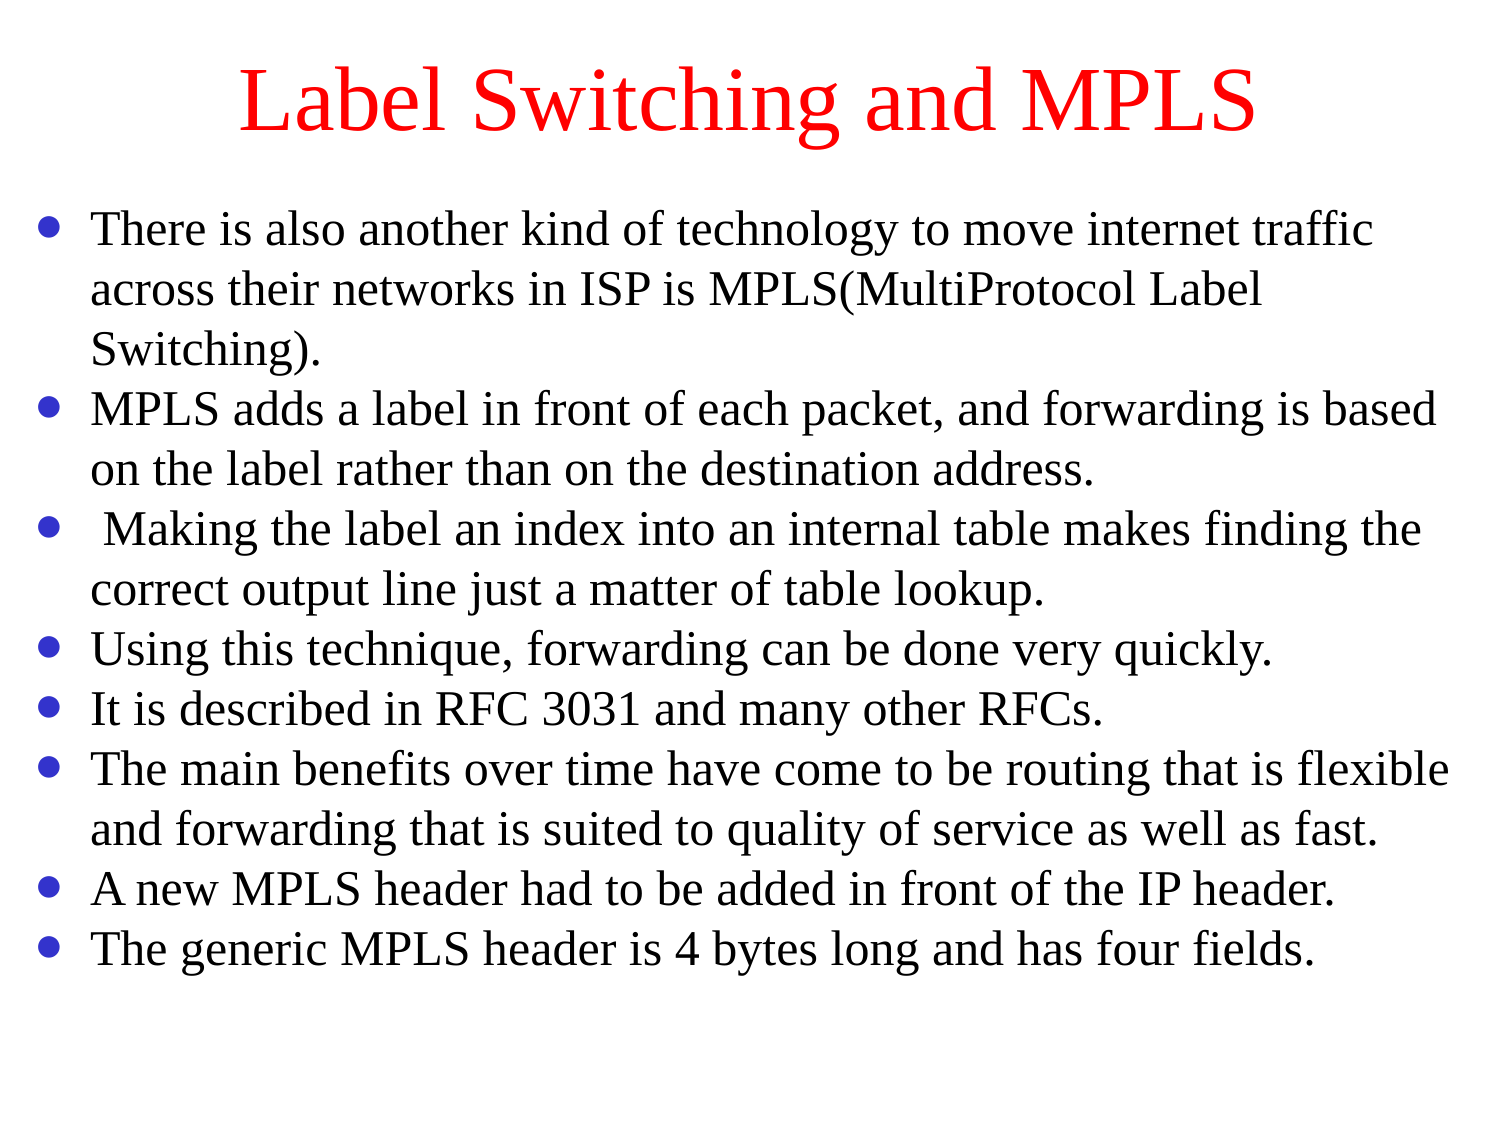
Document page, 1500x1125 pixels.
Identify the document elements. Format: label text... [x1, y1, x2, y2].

title Label Switching and MPLS [0, 0, 1500, 187]
list There is also another kind of technology to move internet traffic across their networks in ISP is MPLS(MultiProtocol Label Switching). MPLS adds a label in front of each packet, and forwarding is based on the label rather than on the destination address. Making the label an index into an internal table makes finding the correct output line just a matter of table lookup. Using this technique, forwarding can be done very quickly. It is described in RFC 3031 and many other RFCs. The main benefits over time have come to be routing that is flexible and forwarding that is suited to quality of service as well as fast. A new MPLS header had to be added in front of the IP header. The generic MPLS header is 4 bytes long and has four fields. [0, 187, 1500, 1104]
